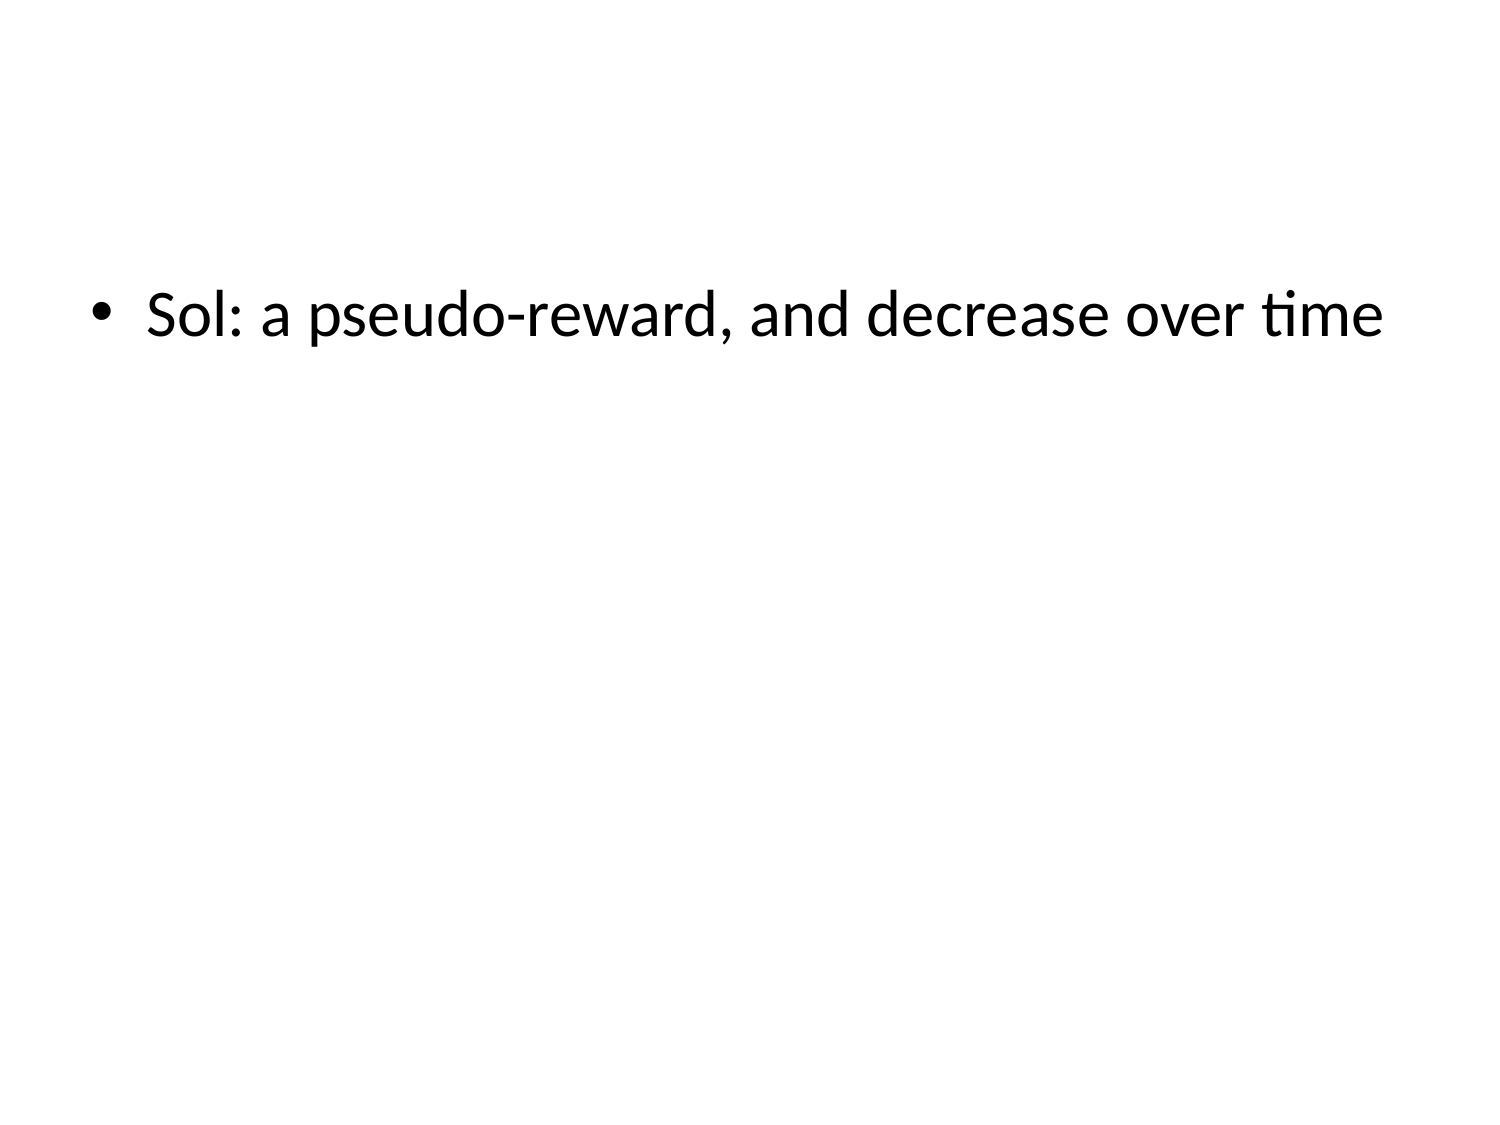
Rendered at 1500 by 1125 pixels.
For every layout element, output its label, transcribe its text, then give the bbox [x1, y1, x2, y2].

list Sol: a pseudo-reward, and decrease over time [75, 262, 1425, 1005]
